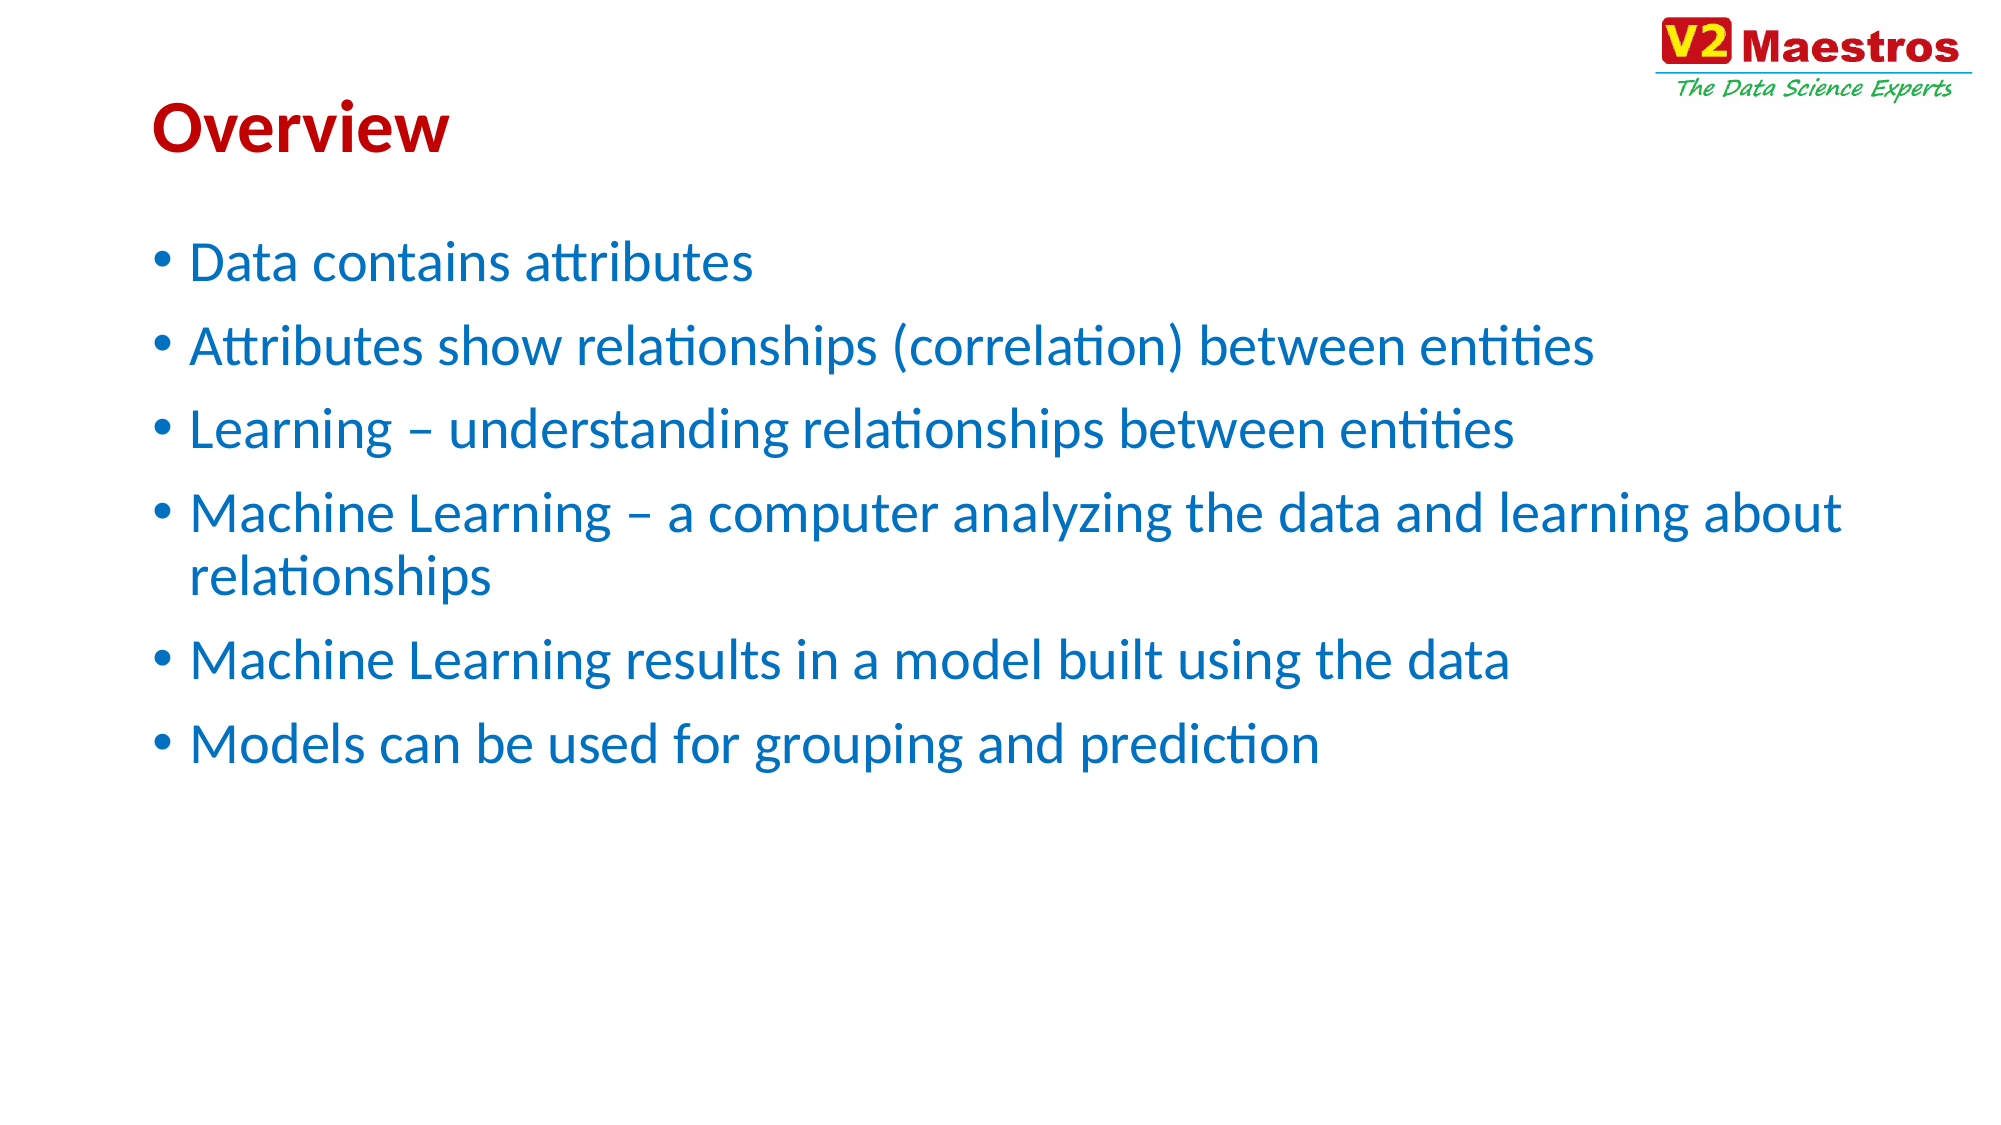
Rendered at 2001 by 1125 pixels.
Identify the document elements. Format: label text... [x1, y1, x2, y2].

picture [1863, 74, 1973, 110]
picture [1654, 10, 1973, 71]
title Overview [137, 59, 1863, 196]
list Data contains attributes Attributes show relationships (correlation) between entities Learning – understanding relationships between entities Machine Learning – a computer analyzing the data and learning about relationships Machine Learning results in a model built using the data Models can be used for grouping and prediction [137, 223, 1863, 1014]
